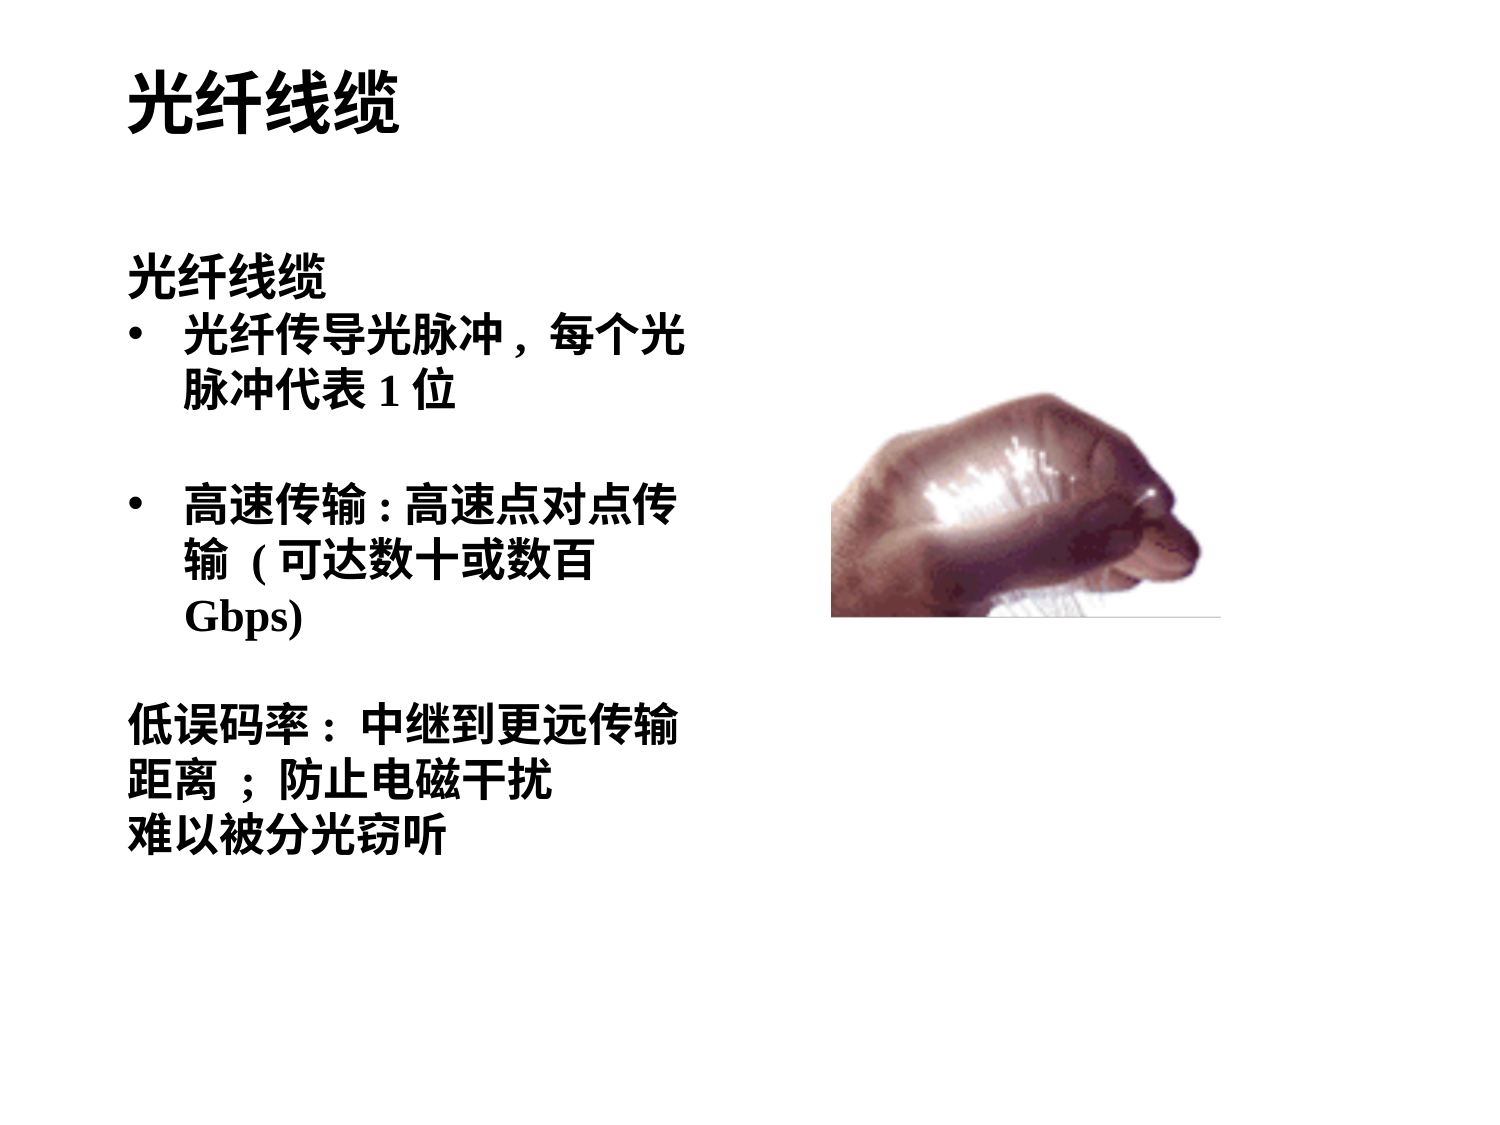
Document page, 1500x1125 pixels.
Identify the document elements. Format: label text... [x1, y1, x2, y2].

text_box 光纤线缆 光纤传导光脉冲, 每个光脉冲代表1位 高速传输:高速点对点传输 (可达数十或数百 Gbps) 低误码率: 中继到更远传输距离 ; 防止电磁干扰 难以被分光窃听 [112, 238, 729, 1000]
picture [831, 378, 1221, 619]
title 光纤线缆 [110, 4, 1386, 208]
